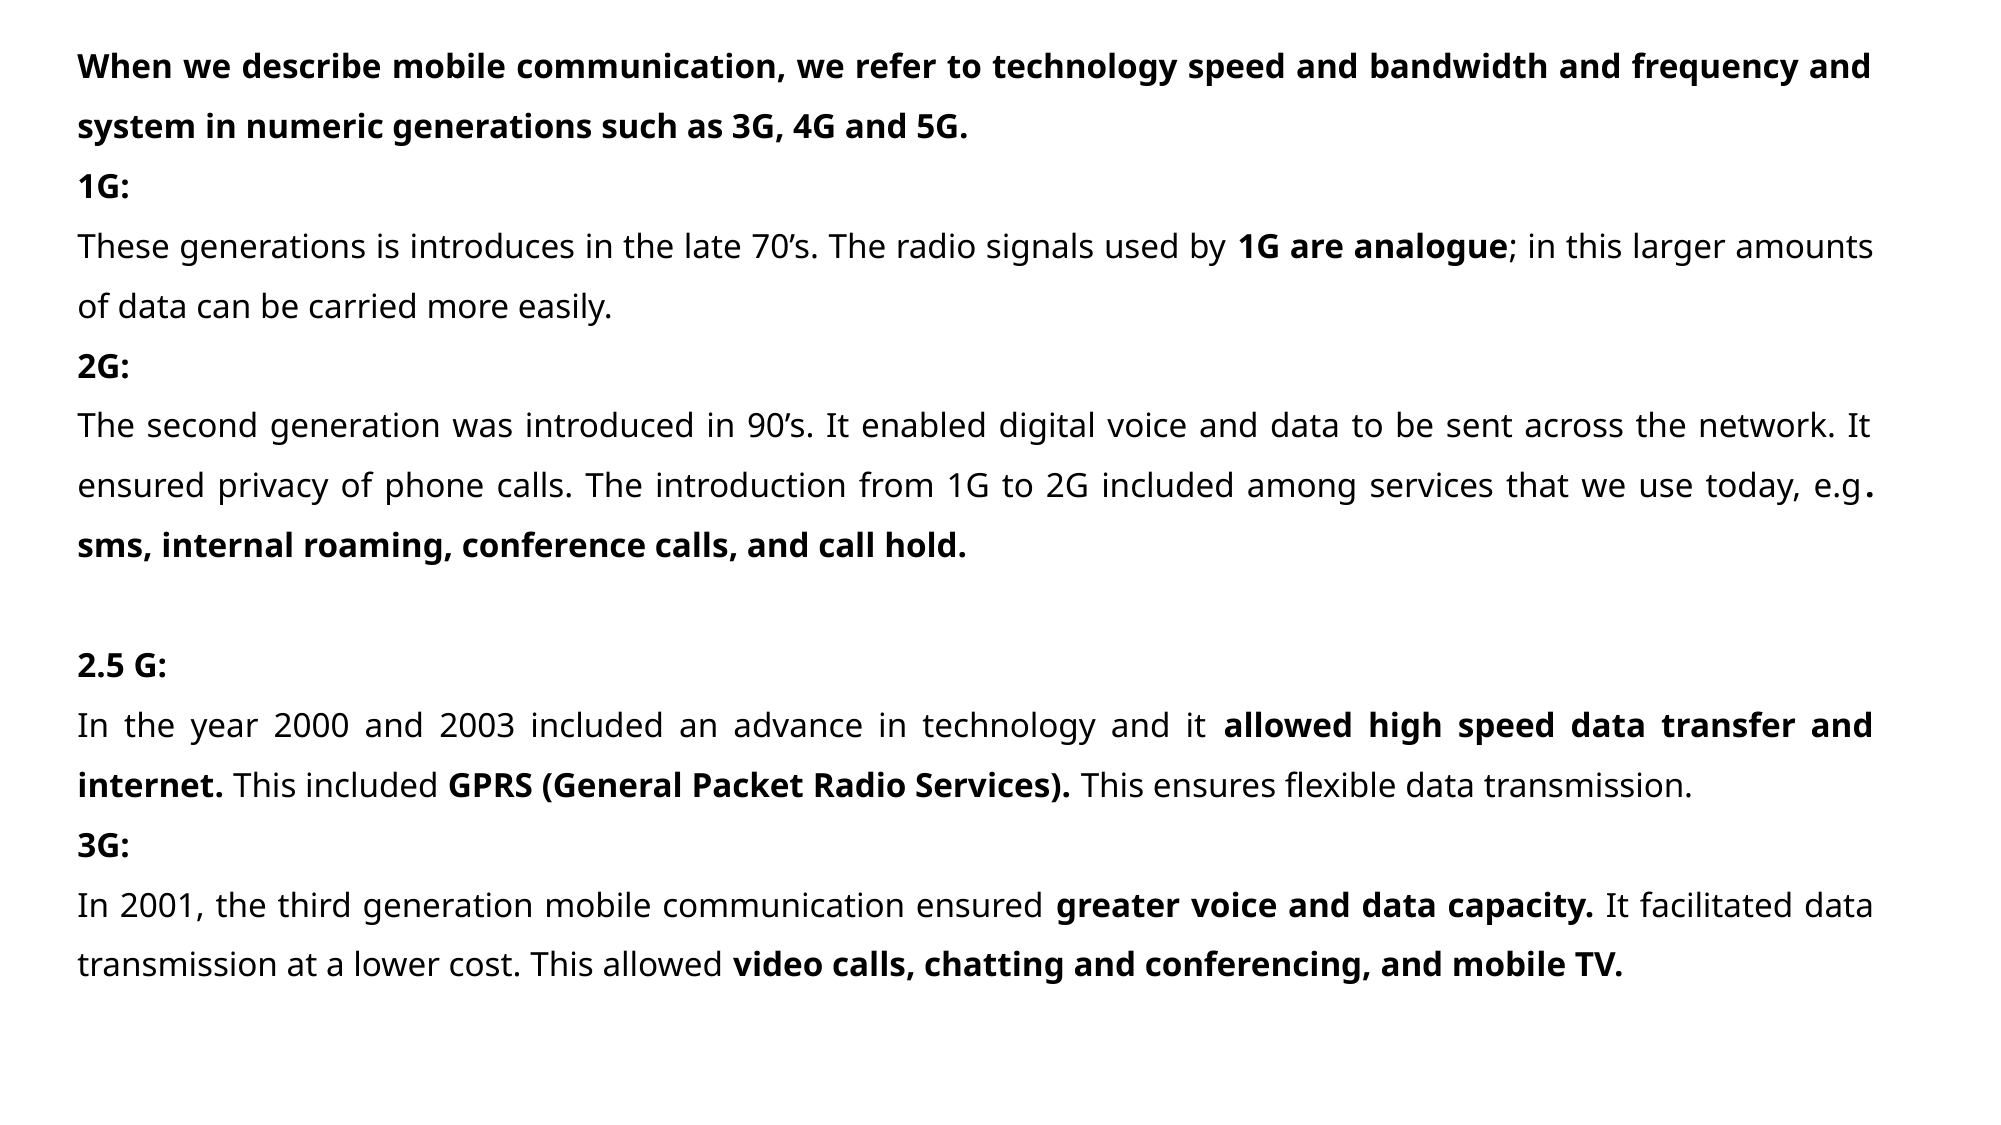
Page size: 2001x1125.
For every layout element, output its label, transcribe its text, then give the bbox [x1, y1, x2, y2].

text_box When we describe mobile communication, we refer to technology speed and bandwidth and frequency and system in numeric generations such as 3G, 4G and 5G. 1G: These generations is introduces in the late 70’s. The radio signals used by 1G are analogue; in this larger amounts of data can be carried more easily. 2G: The second generation was introduced in 90’s. It enabled digital voice and data to be sent across the network. It ensured privacy of phone calls. The introduction from 1G to 2G included among services that we use today, e.g. sms, internal roaming, conference calls, and call hold. 2.5 G: In the year 2000 and 2003 included an advance in technology and it allowed high speed data transfer and internet. This included GPRS (General Packet Radio Services). This ensures flexible data transmission. 3G: In 2001, the third generation mobile communication ensured greater voice and data capacity. It facilitated data transmission at a lower cost. This allowed video calls, chatting and conferencing, and mobile TV. [62, 18, 1890, 991]
